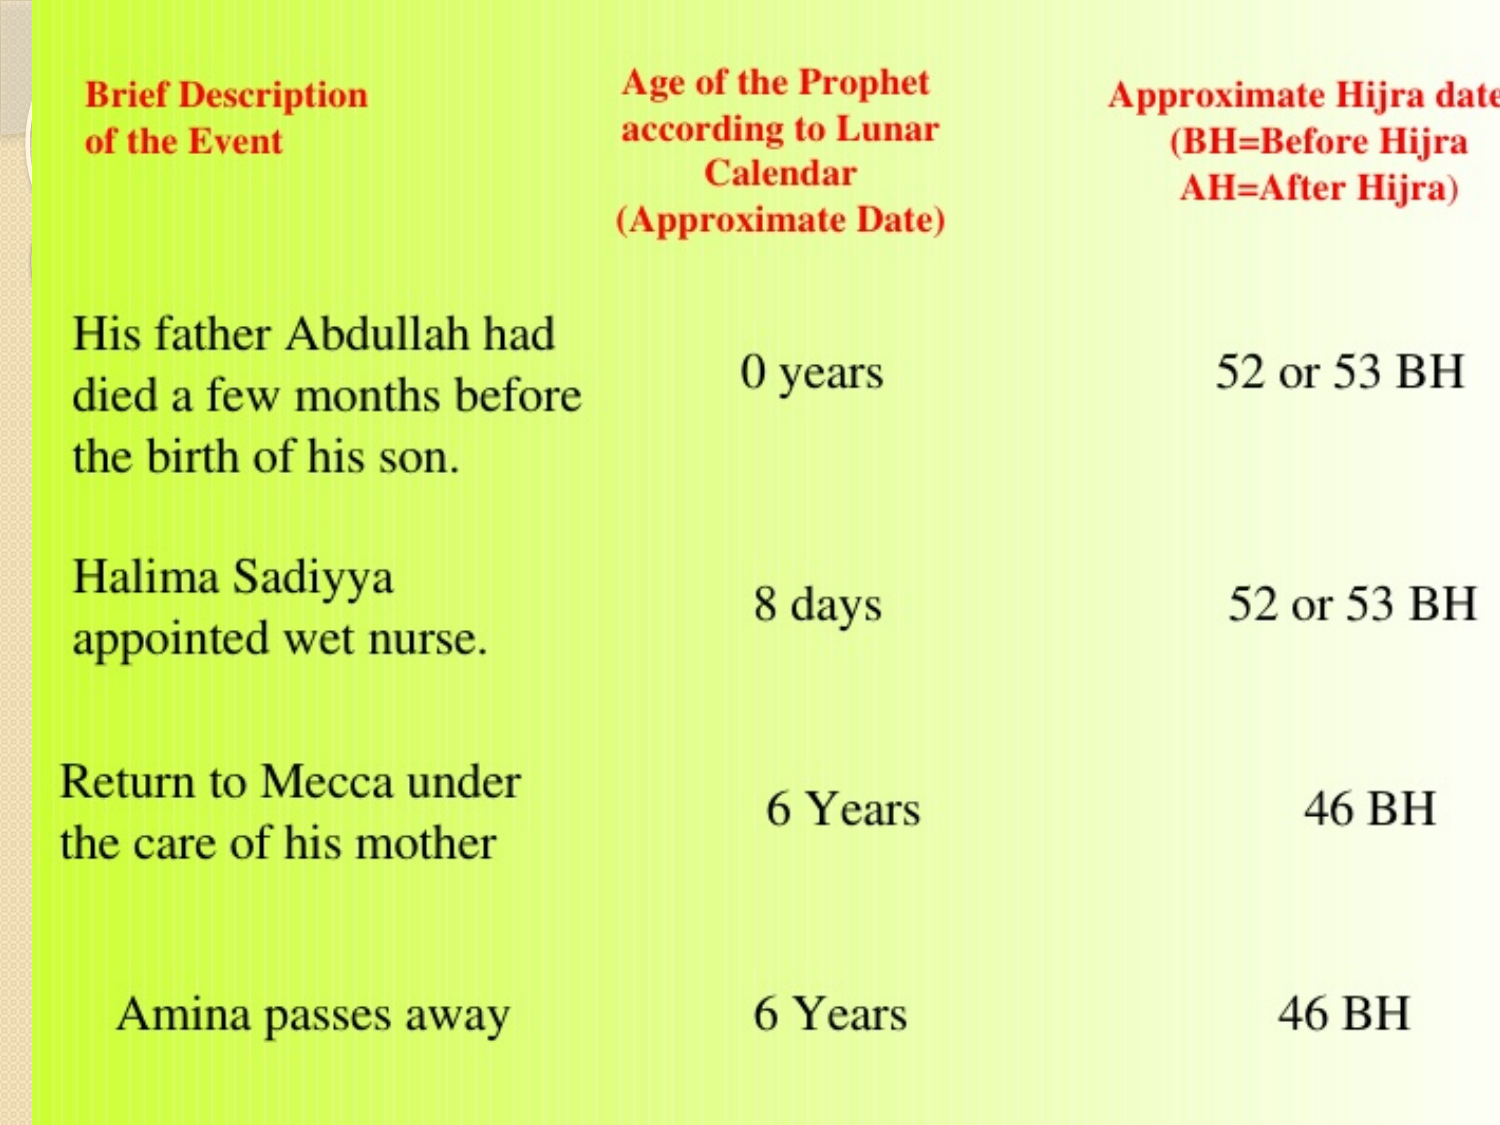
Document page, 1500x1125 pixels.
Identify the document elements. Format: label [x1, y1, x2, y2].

list [32, 0, 1500, 1125]
